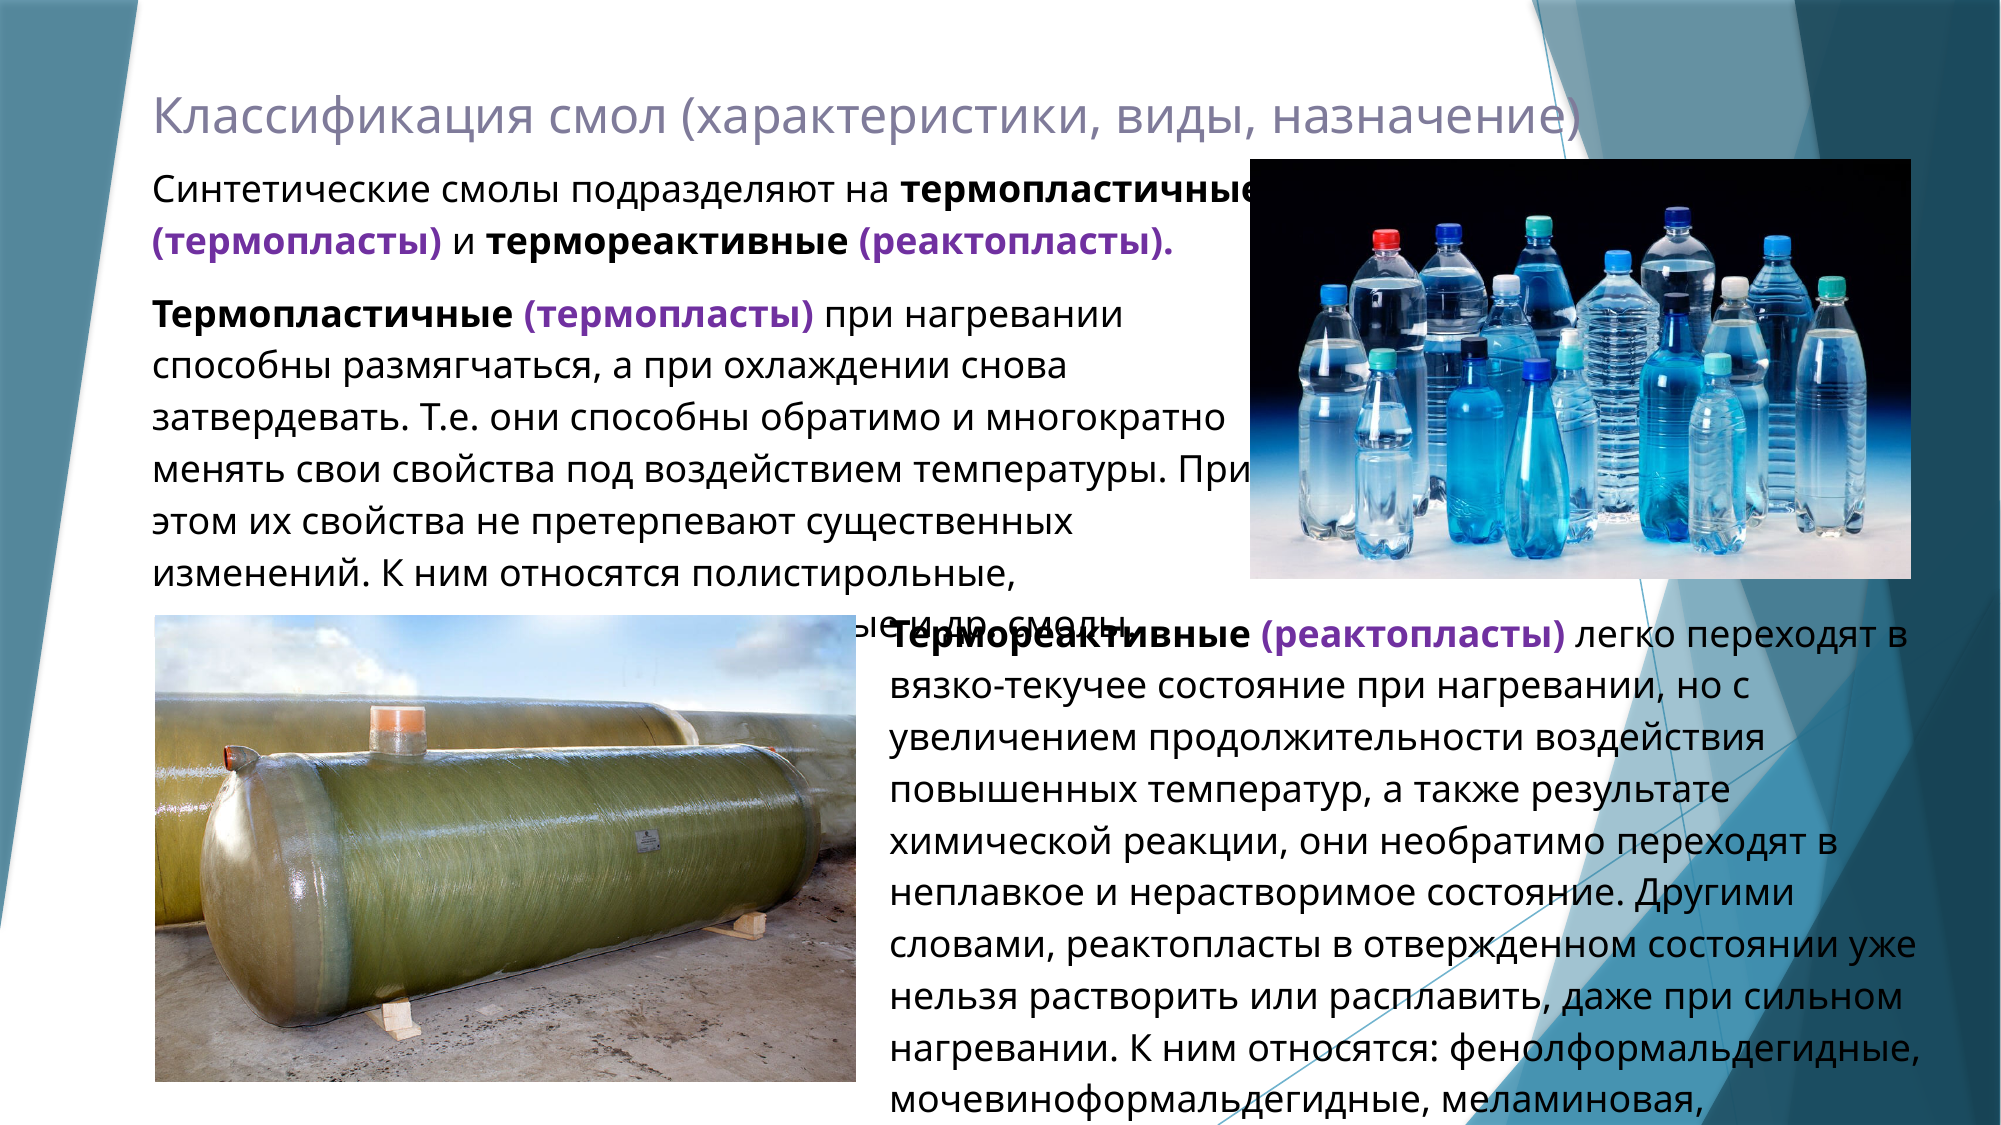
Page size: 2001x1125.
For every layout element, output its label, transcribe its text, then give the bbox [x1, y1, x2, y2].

text_box Синтетические смолы подразделяют на термопластичные (термопласты) и термореактивные (реактопласты). Термопластичные (термопласты) при нагревании способны размягчаться, а при охлаждении снова затвердевать. Т.е. они способны обратимо и многократно менять свои свойства под воздействием температуры. При этом их свойства не претерпевают существенных изменений. К ним относятся полистирольные, полиэтиленовые, поливинилхлоридные и др. смолы. [137, 151, 1289, 937]
text_box Термореактивные (реактопласты) легко переходят в вязко-текучее состояние при нагревании, но с увеличением продолжительности воздействия повышенных температур, а также результате химической реакции, они необратимо переходят в неплавкое и нерастворимое состояние. Другими словами, реактопласты в отвержденном состоянии уже нельзя растворить или расплавить, даже при сильном нагревании. К ним относятся: фенолформальдегидные, мочевиноформальдегидные, меламиновая, ненасыщенные полиэфирные и эпоксидные смолы. [874, 595, 1959, 1125]
picture [155, 614, 857, 1083]
picture [1249, 159, 1911, 580]
text_box [605, 371, 1760, 643]
title Классификация смол (характеристики, виды, назначение) [137, 58, 1896, 152]
